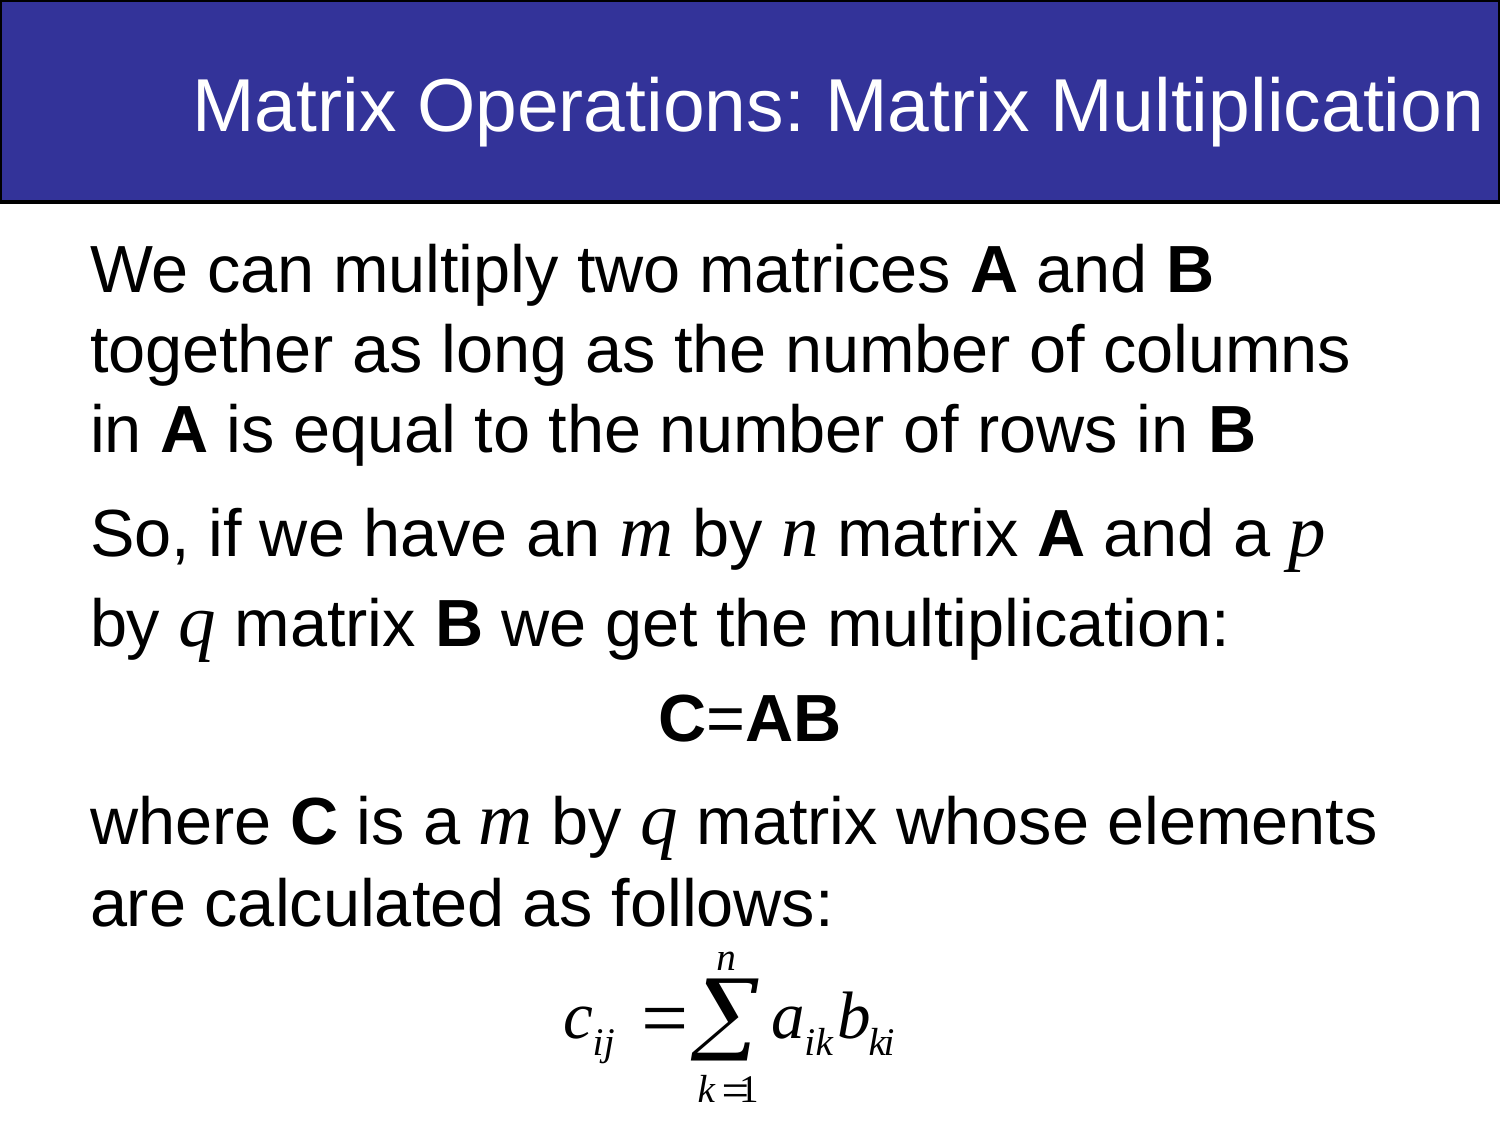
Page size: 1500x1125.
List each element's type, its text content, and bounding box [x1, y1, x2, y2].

list We can multiply two matrices A and B together as long as the number of columns in A is equal to the number of rows in B So, if we have an m by n matrix A and a p by q matrix B we get the multiplication: C=AB where C is a m by q matrix whose elements are calculated as follows: [75, 218, 1425, 1125]
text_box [554, 926, 918, 1118]
title Matrix Operations: Matrix Multiplication [0, 0, 1500, 204]
